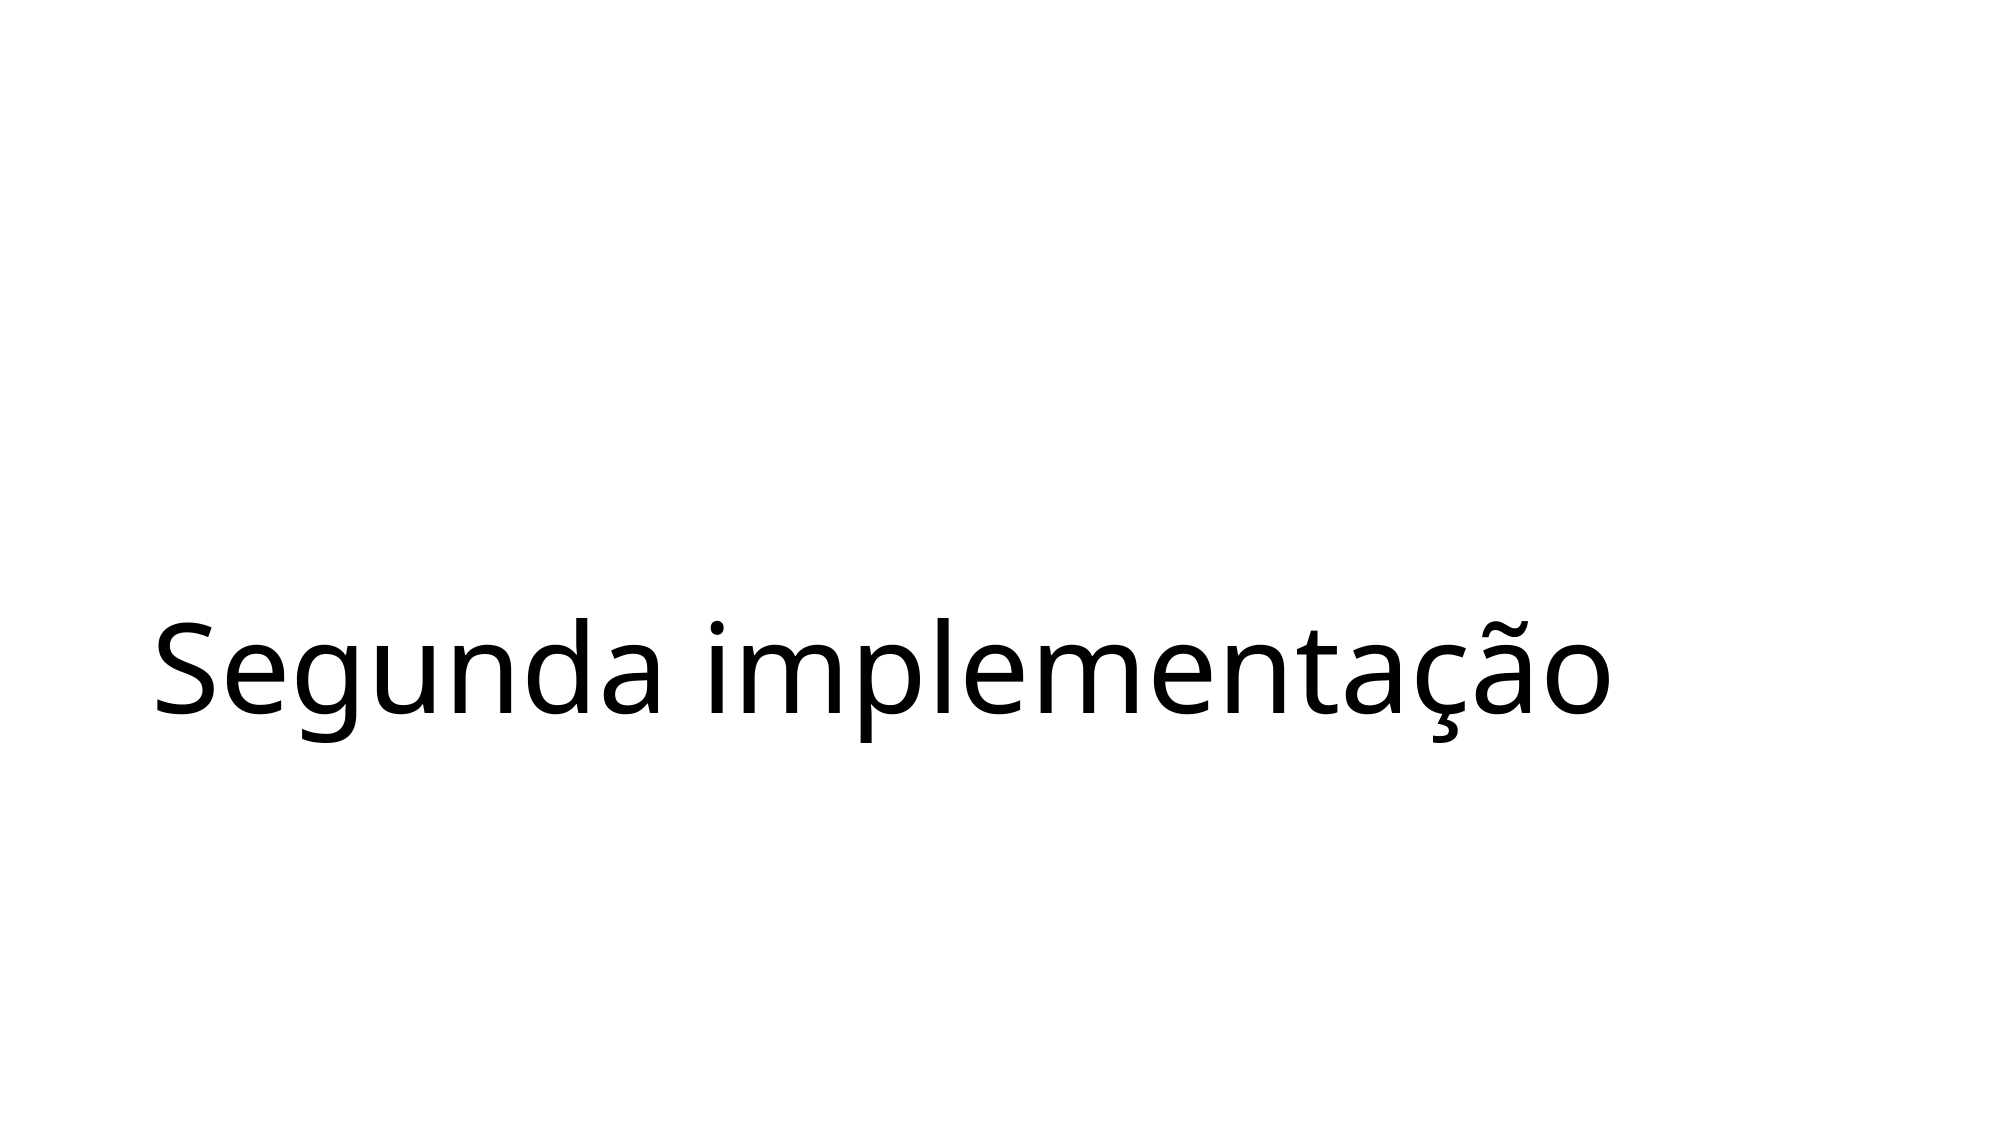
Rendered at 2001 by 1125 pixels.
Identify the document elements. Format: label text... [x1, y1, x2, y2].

title Segunda implementação [136, 280, 1862, 749]
